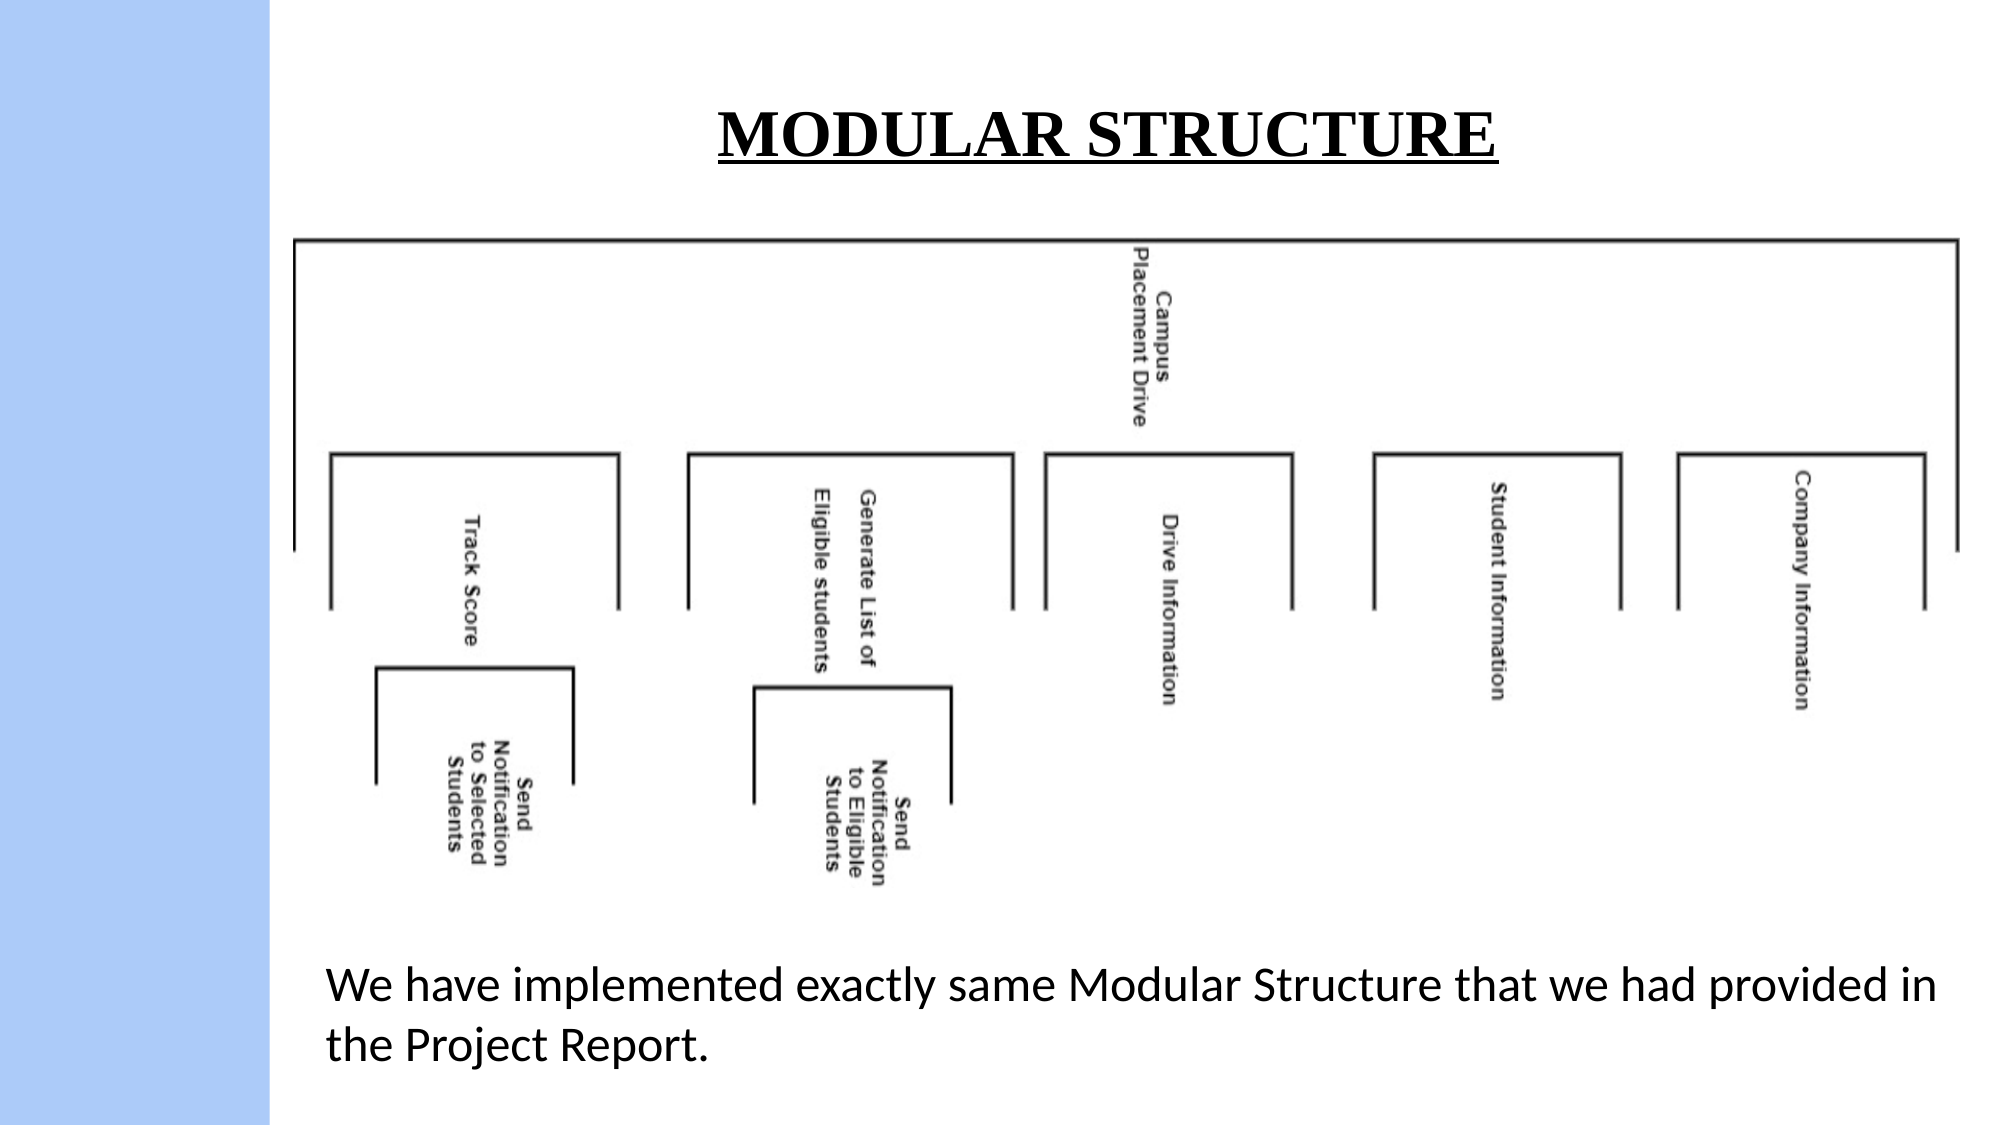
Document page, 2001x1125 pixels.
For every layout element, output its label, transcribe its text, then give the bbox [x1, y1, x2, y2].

picture [1451, 238, 1959, 888]
title MODULAR STRUCTURE [366, 44, 796, 170]
text_box We have implemented exactly same Modular Structure that we had provided in the Project Report. [310, 944, 796, 1079]
picture [294, 238, 800, 888]
title MODULAR STRUCTURE [1459, 44, 1850, 170]
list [800, 0, 1451, 1125]
text_box We have implemented exactly same Modular Structure that we had provided in the Project Report. [1459, 944, 1960, 1079]
